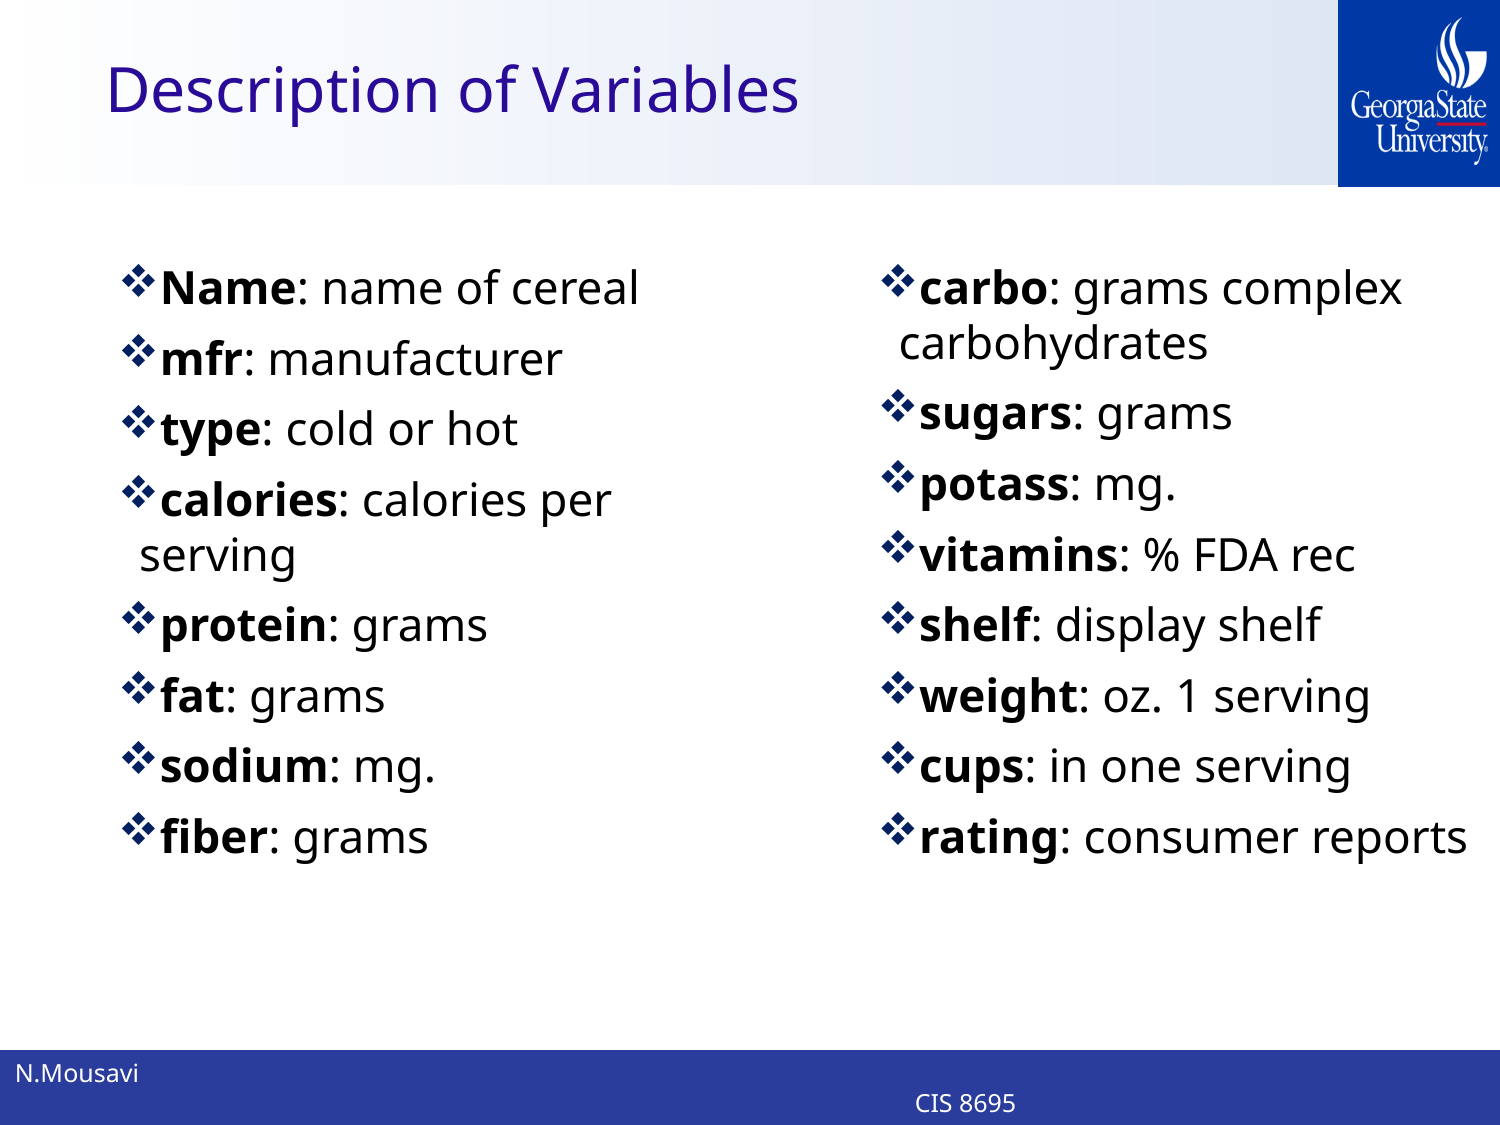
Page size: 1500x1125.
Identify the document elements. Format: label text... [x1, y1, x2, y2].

list carbo: grams complex carbohydrates sugars: grams potass: mg. vitamins: % FDA rec shelf: display shelf weight: oz. 1 serving cups: in one serving rating: consumer reports [862, 251, 1500, 966]
title Description of Variables [90, 0, 1500, 185]
list Name: name of cereal mfr: manufacturer type: cold or hot calories: calories per serving protein: grams fat: grams sodium: mg. fiber: grams [103, 251, 788, 1014]
